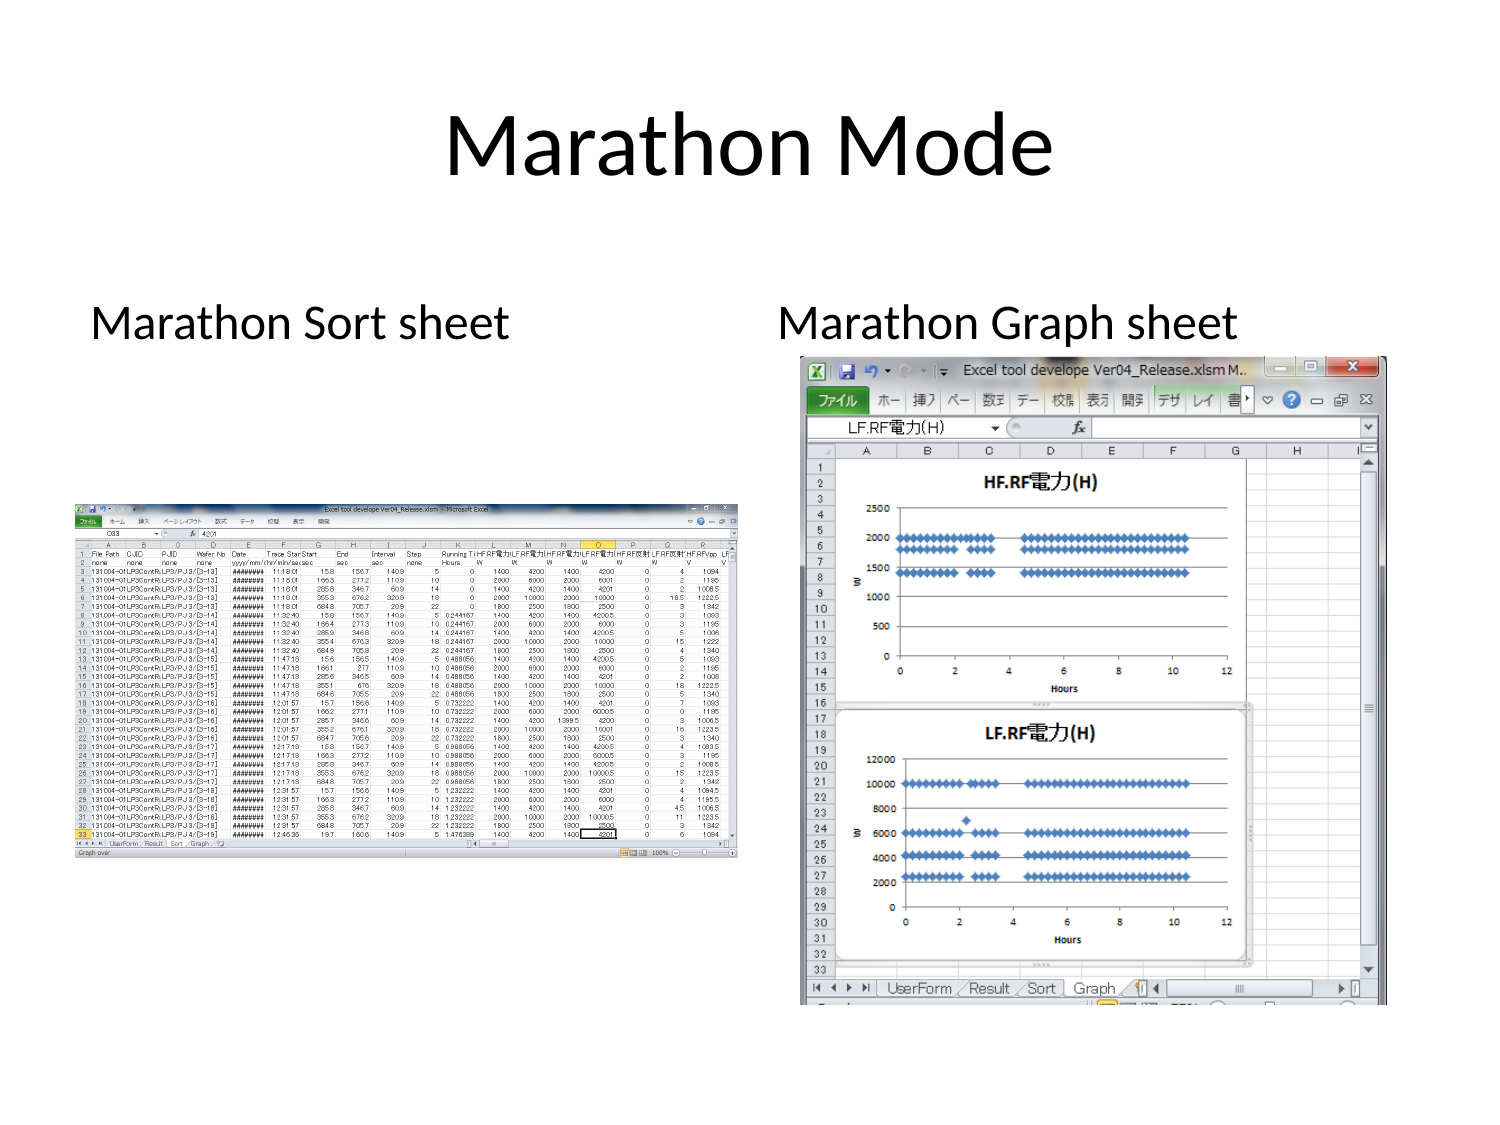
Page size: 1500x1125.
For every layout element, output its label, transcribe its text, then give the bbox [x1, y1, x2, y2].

title Marathon Mode [75, 45, 1425, 233]
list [799, 356, 1387, 1006]
list Marathon Sort sheet [75, 251, 738, 357]
list Marathon Graph sheet [761, 251, 1425, 357]
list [74, 504, 738, 858]
